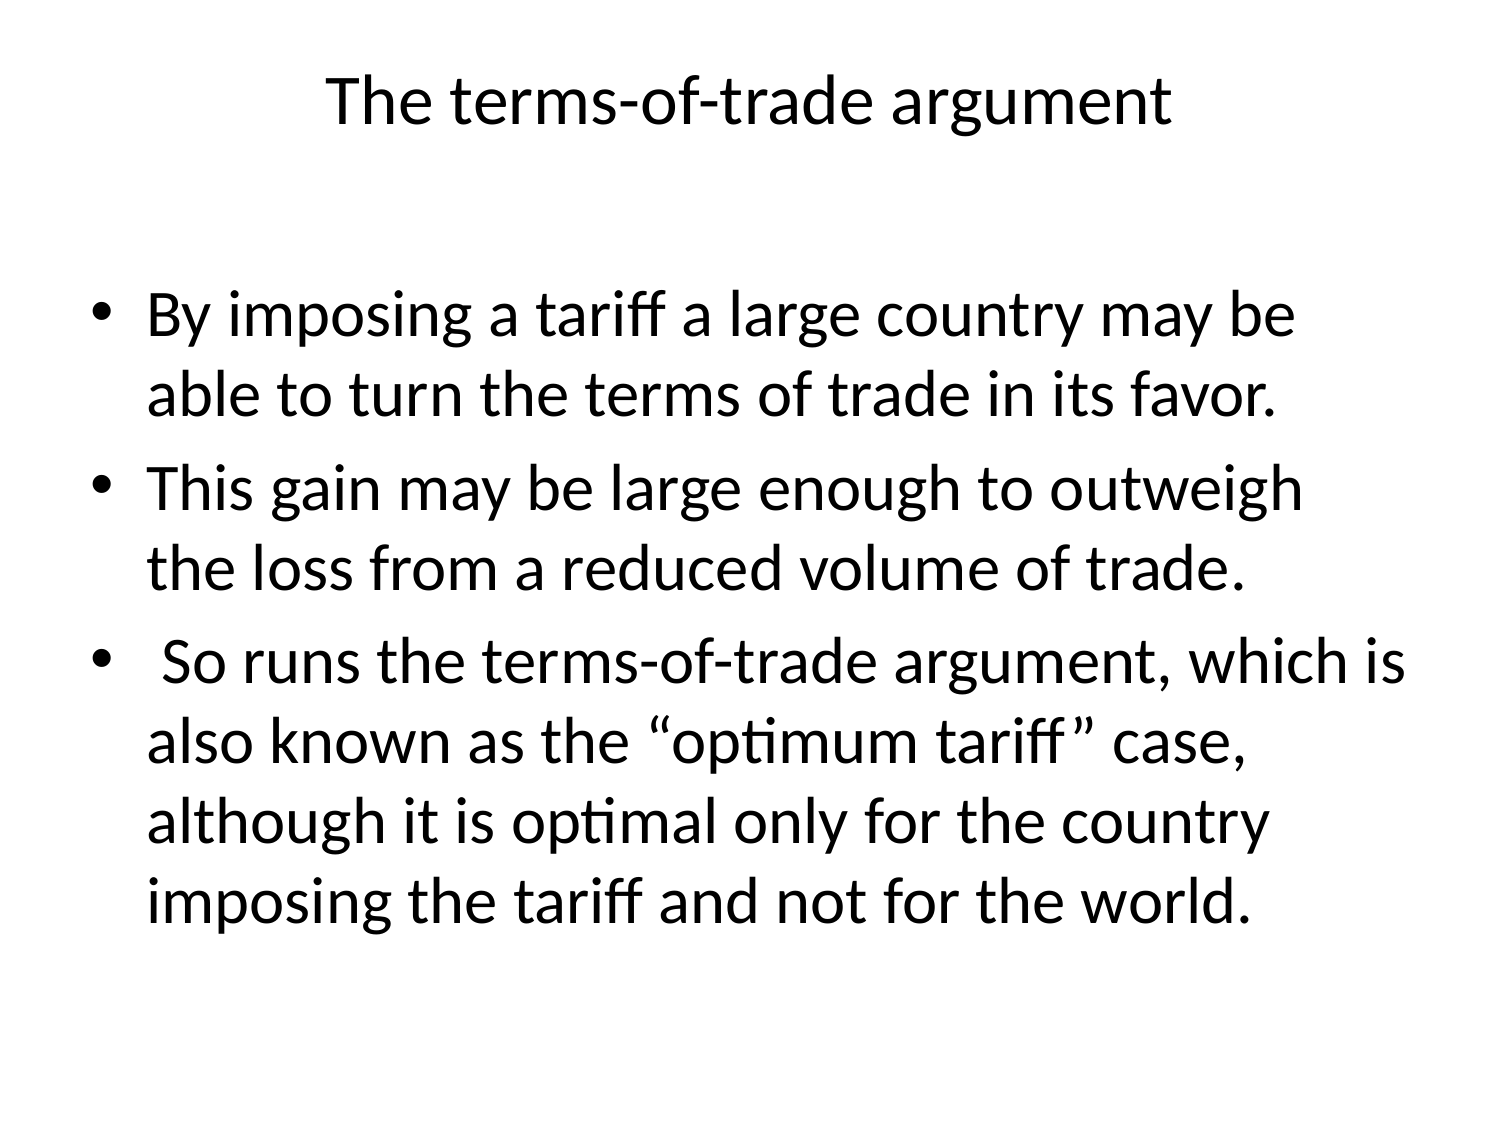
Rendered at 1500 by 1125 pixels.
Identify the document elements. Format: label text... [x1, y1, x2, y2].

list By imposing a tariff a large country may be able to turn the terms of trade in its favor. This gain may be large enough to outweigh the loss from a reduced volume of trade. So runs the terms-of-trade argument, which is also known as the “optimum tariff” case, although it is optimal only for the country imposing the tariff and not for the world. [75, 262, 1425, 1005]
title The terms-of-trade argument [75, 45, 1425, 233]
